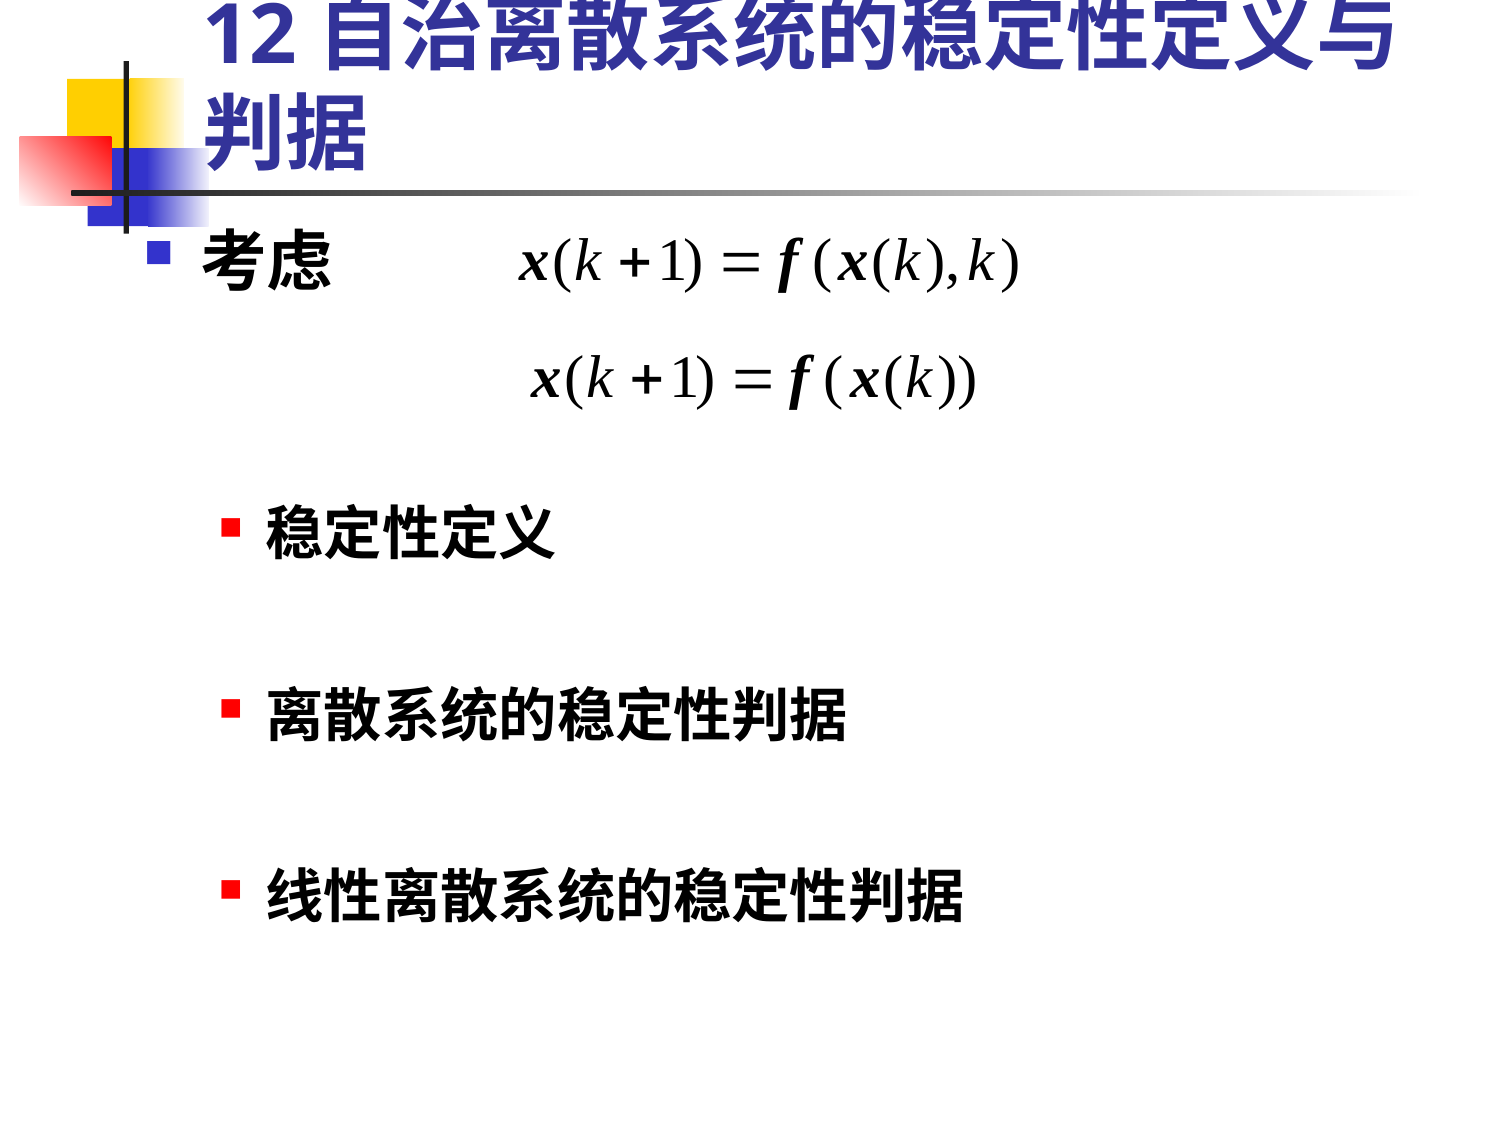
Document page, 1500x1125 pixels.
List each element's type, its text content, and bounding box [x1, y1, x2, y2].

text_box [503, 222, 1032, 310]
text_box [515, 339, 992, 427]
title 12自治离散系统的稳定性定义与判据 [187, 1, 1467, 188]
list 考虑 稳定性定义 离散系统的稳定性判据 线性离散系统的稳定性判据 [128, 210, 1470, 1007]
